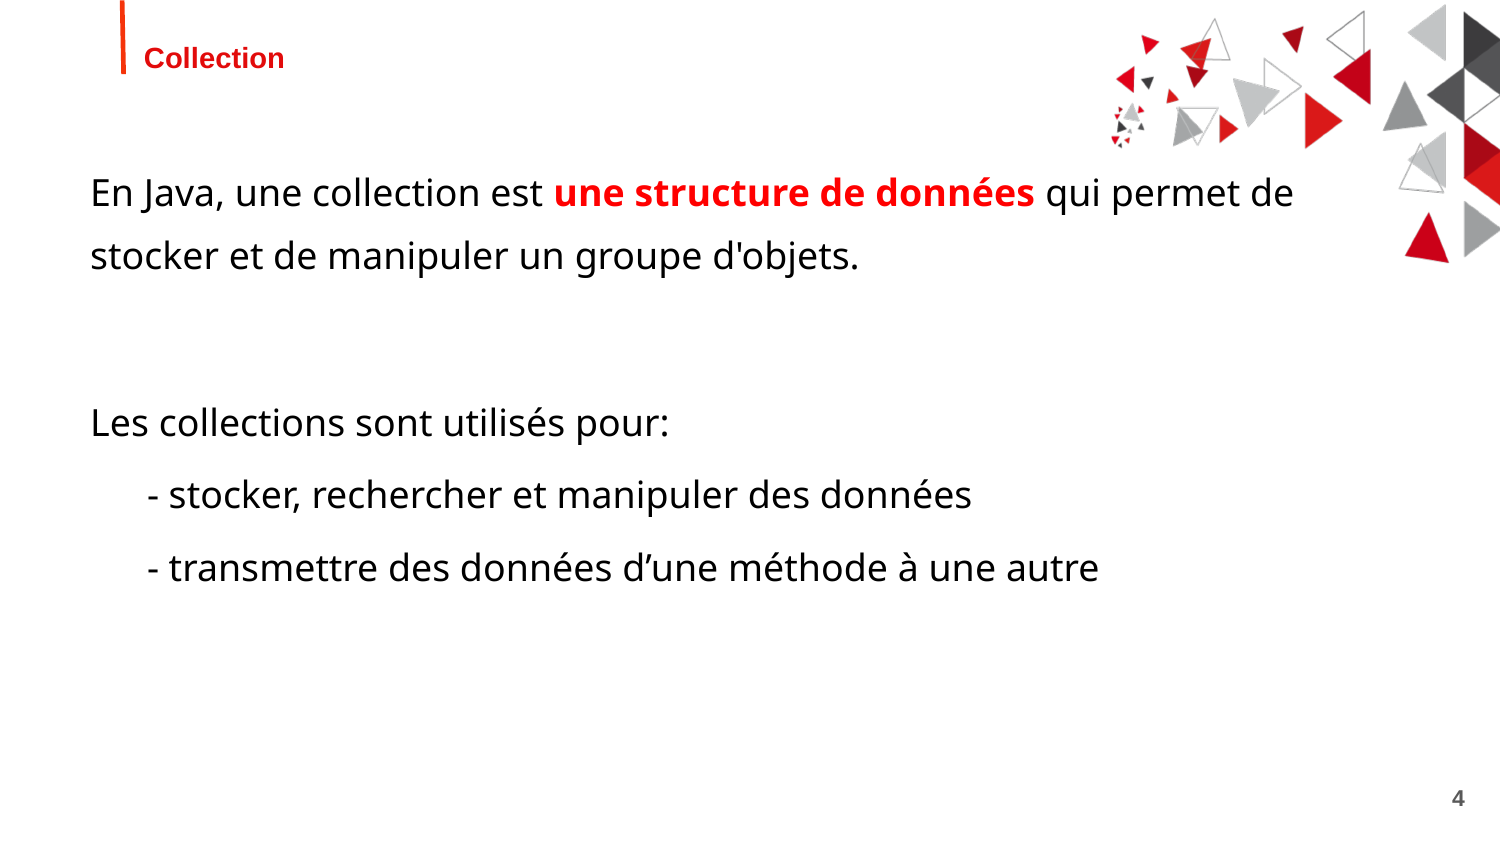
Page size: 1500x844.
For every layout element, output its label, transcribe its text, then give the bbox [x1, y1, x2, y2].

text_box En Java, une collection est une structure de données qui permet de stocker et de manipuler un groupe d'objets. Les collections sont utilisés pour: - stocker, rechercher et manipuler des données - transmettre des données d’une méthode à une autre [75, 135, 1333, 604]
text_box Collection [112, 24, 765, 90]
picture [1110, 0, 1500, 268]
slide_number ‹#› [1389, 764, 1480, 830]
